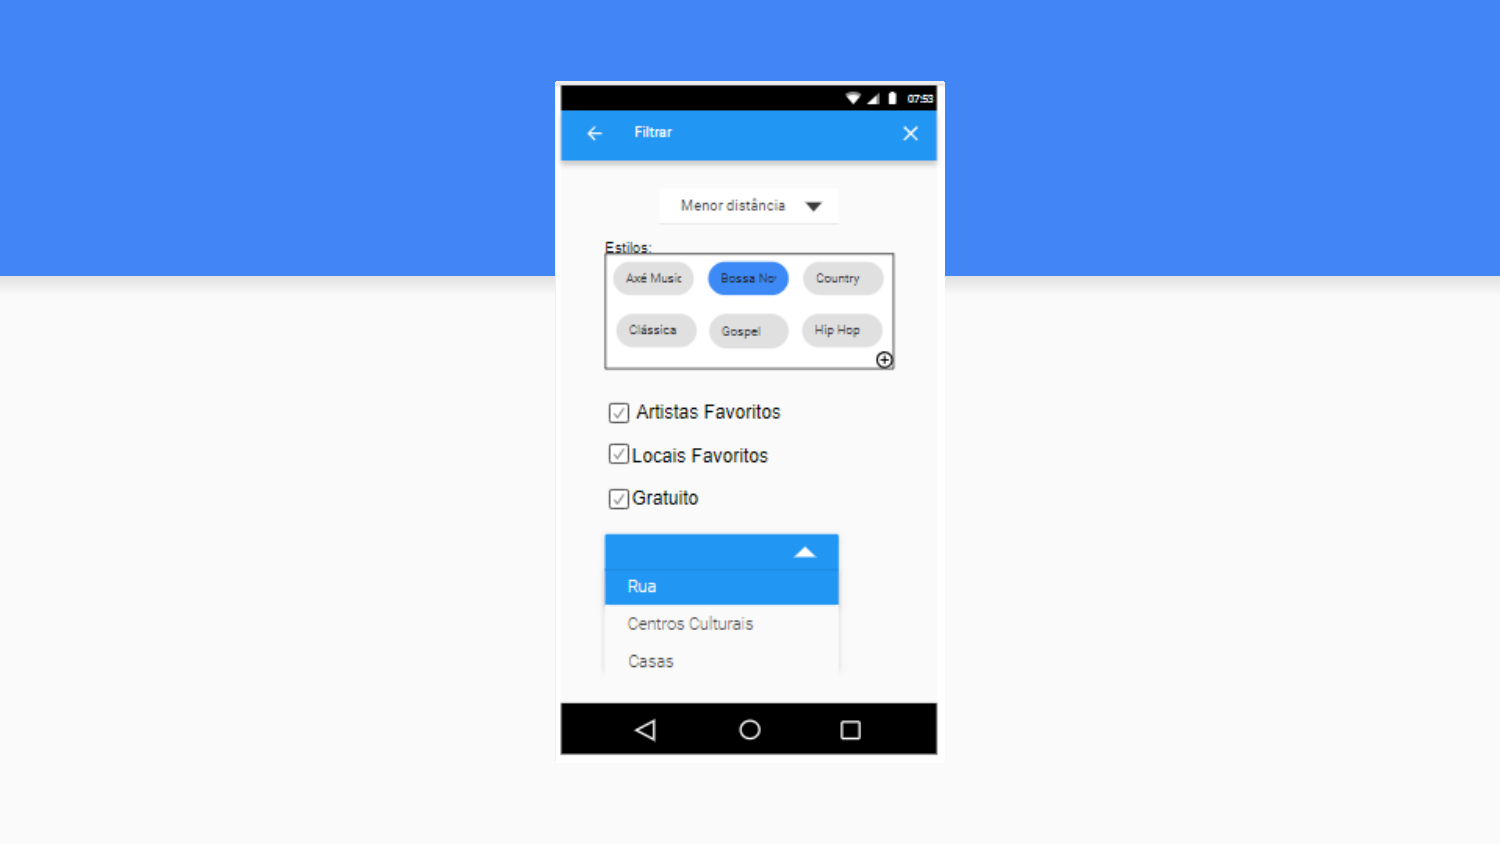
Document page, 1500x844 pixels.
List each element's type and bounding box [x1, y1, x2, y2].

picture [555, 80, 945, 763]
